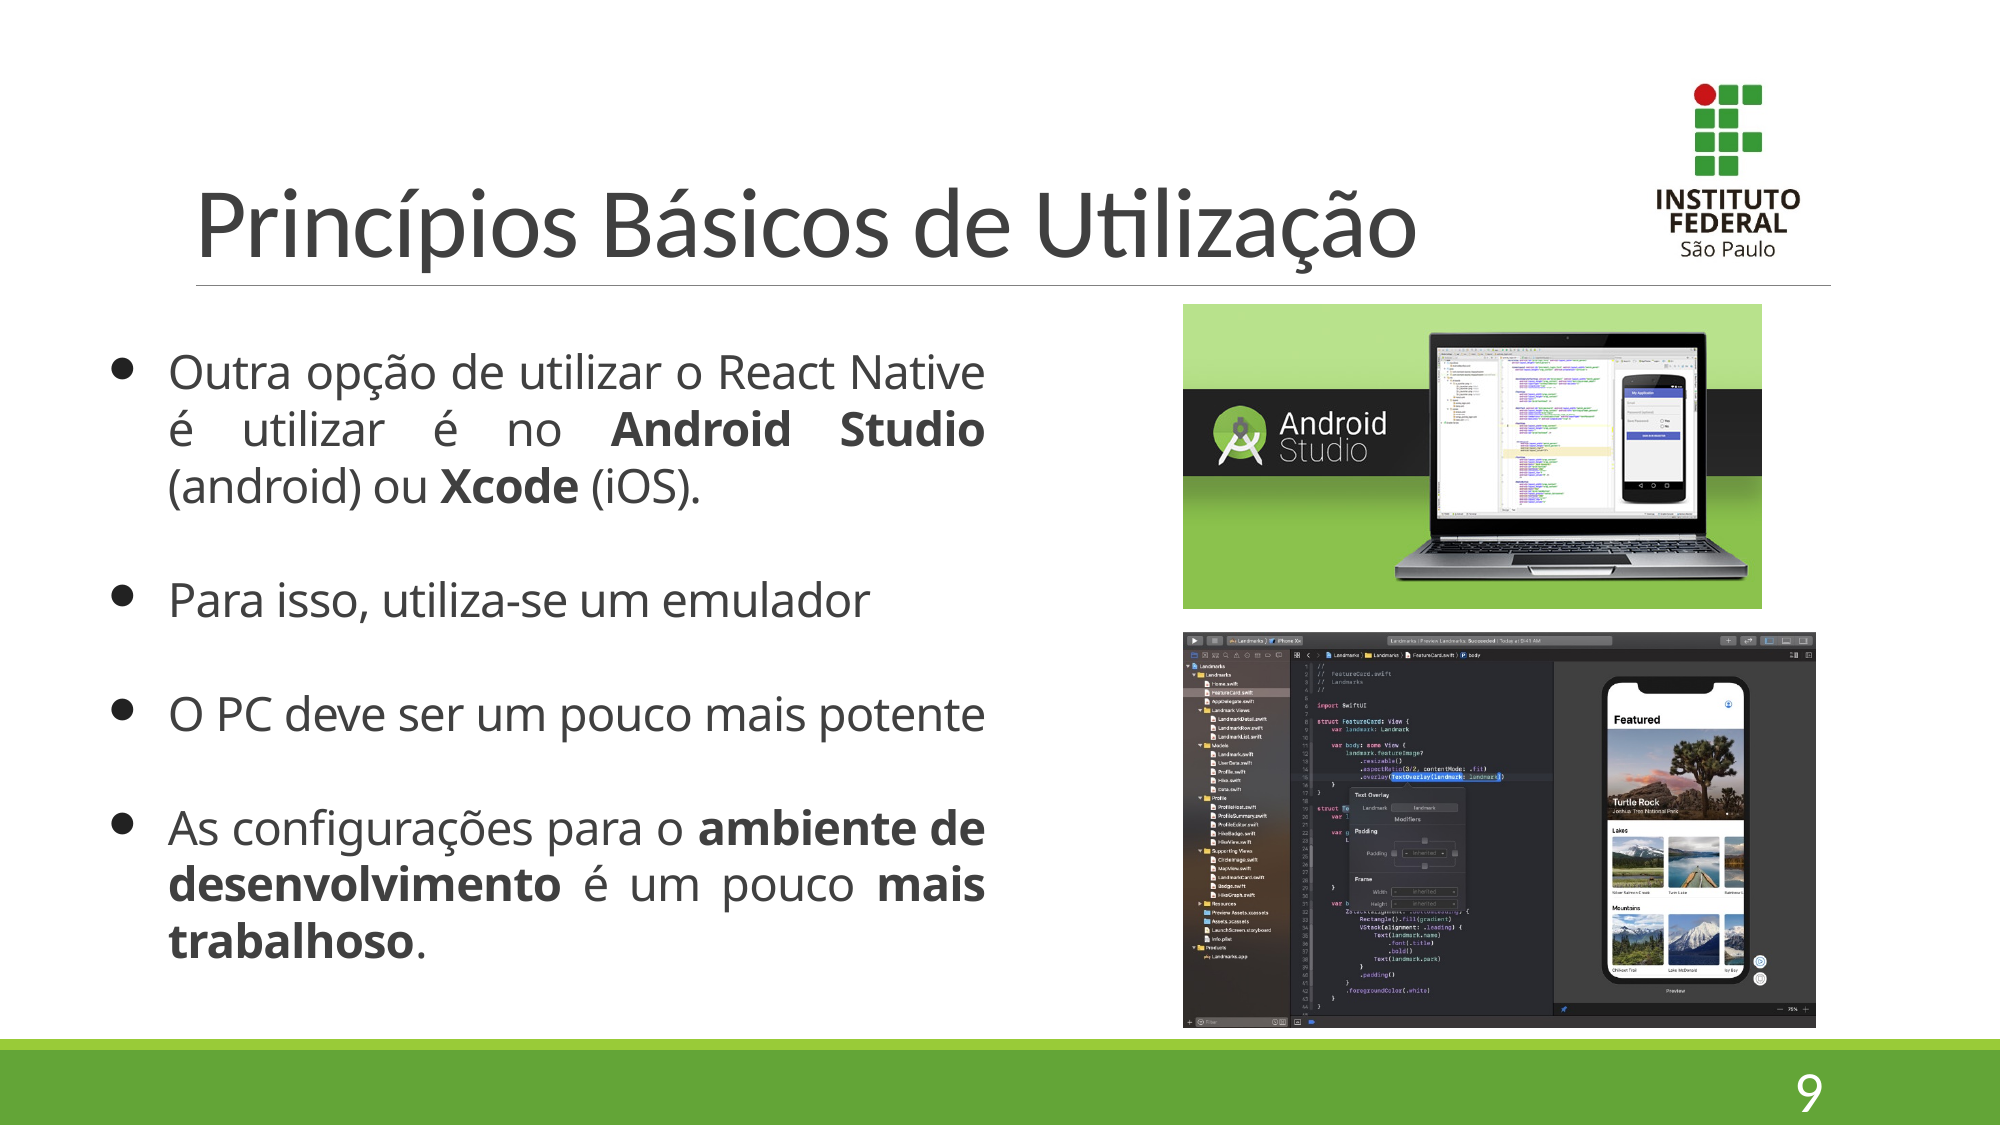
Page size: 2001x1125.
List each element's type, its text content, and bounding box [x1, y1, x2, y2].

slide_number 9 [1624, 1059, 1840, 1120]
picture [1182, 303, 1763, 610]
picture [1182, 632, 1817, 1029]
picture [1636, 59, 1821, 273]
list Outra opção de utilizar o React Native é utilizar é no Android Studio (android) ou Xcode (iOS). Para isso, utiliza-se um emulador O PC deve ser um pouco mais potente As configurações para o ambiente de desenvolvimento é um pouco mais trabalhoso. [46, 285, 986, 1028]
title Princípios Básicos de Utilização [180, 47, 1830, 285]
